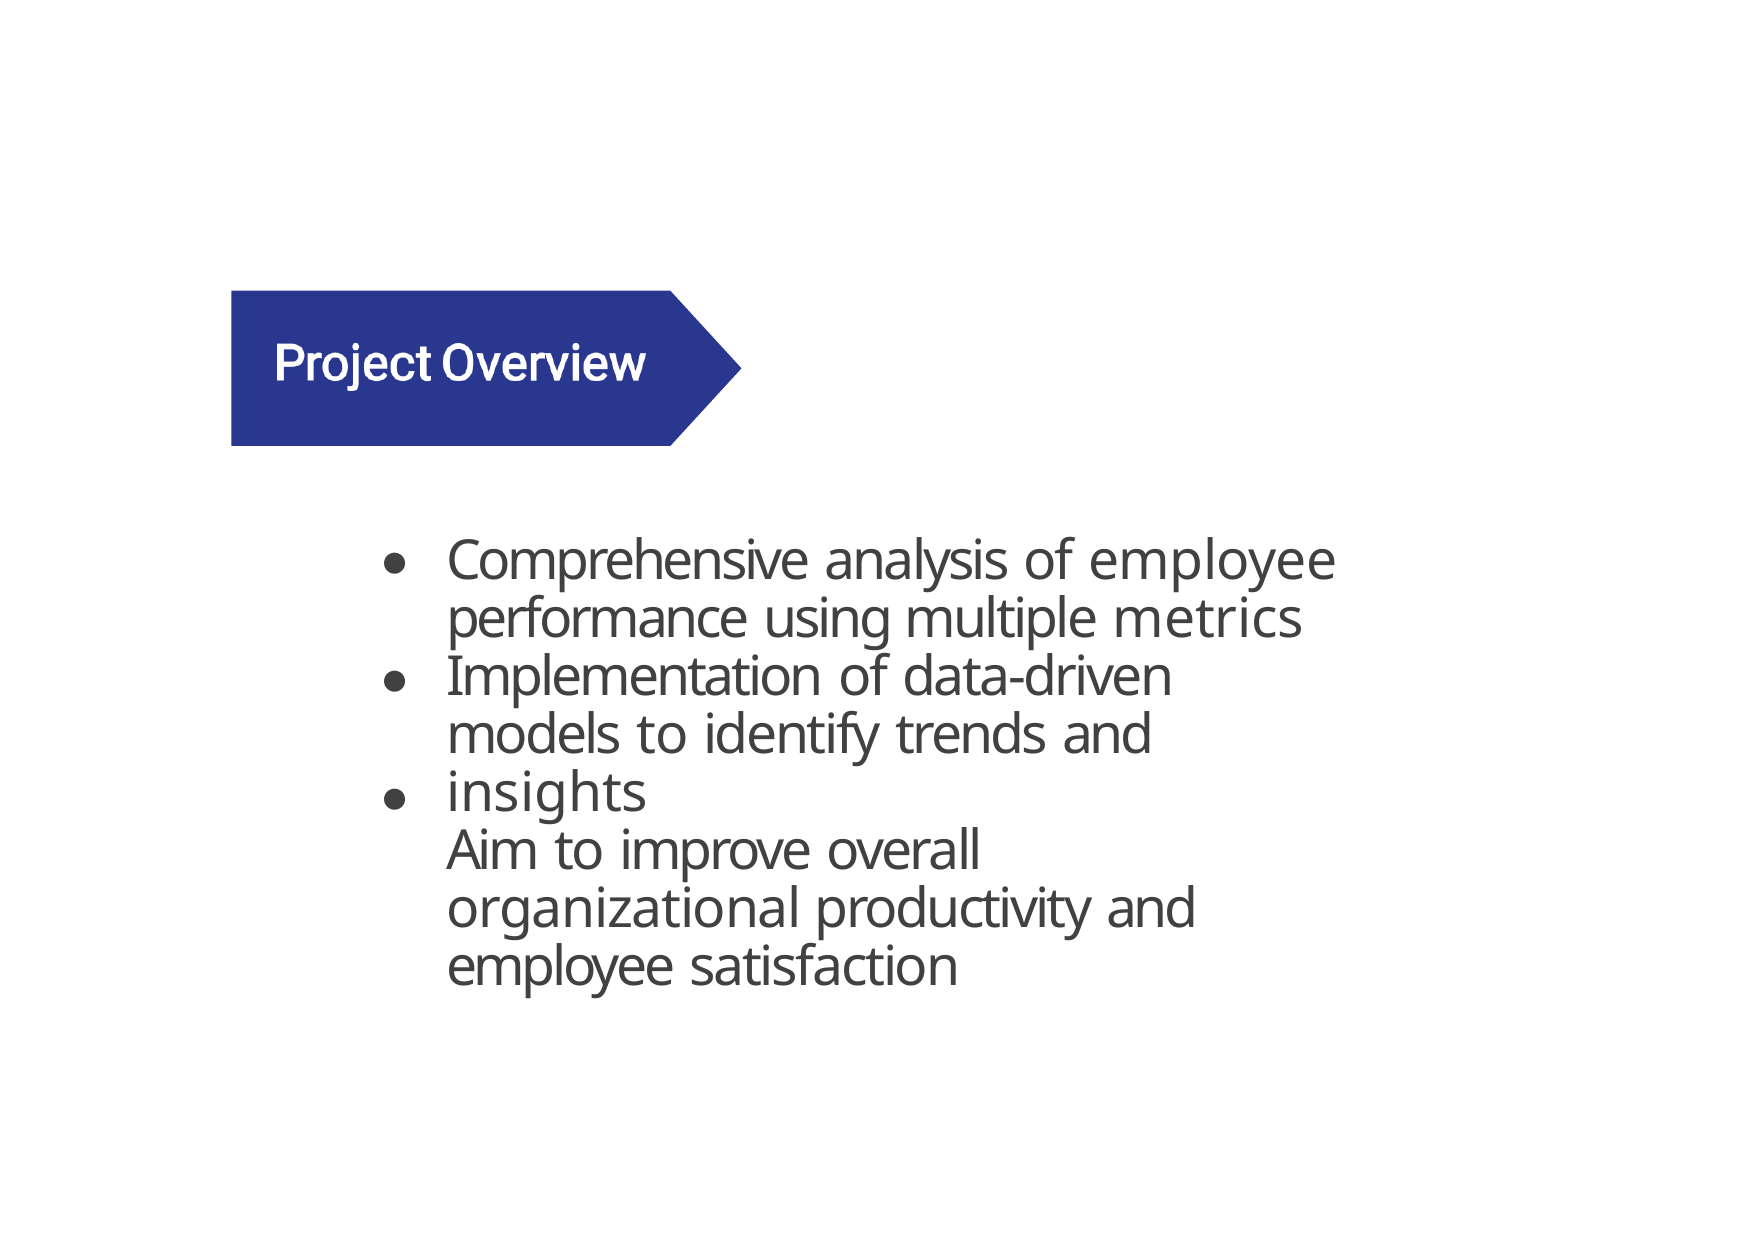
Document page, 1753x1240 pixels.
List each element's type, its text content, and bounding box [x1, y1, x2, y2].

text_box ● ● ● [377, 525, 412, 824]
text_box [230, 290, 739, 446]
title Comprehensive analysis of employee performance using multiple metrics Implementation of data-driven models to identify trends and insights Aim to improve overall organizational productivity and employee satisfaction [443, 522, 1343, 997]
